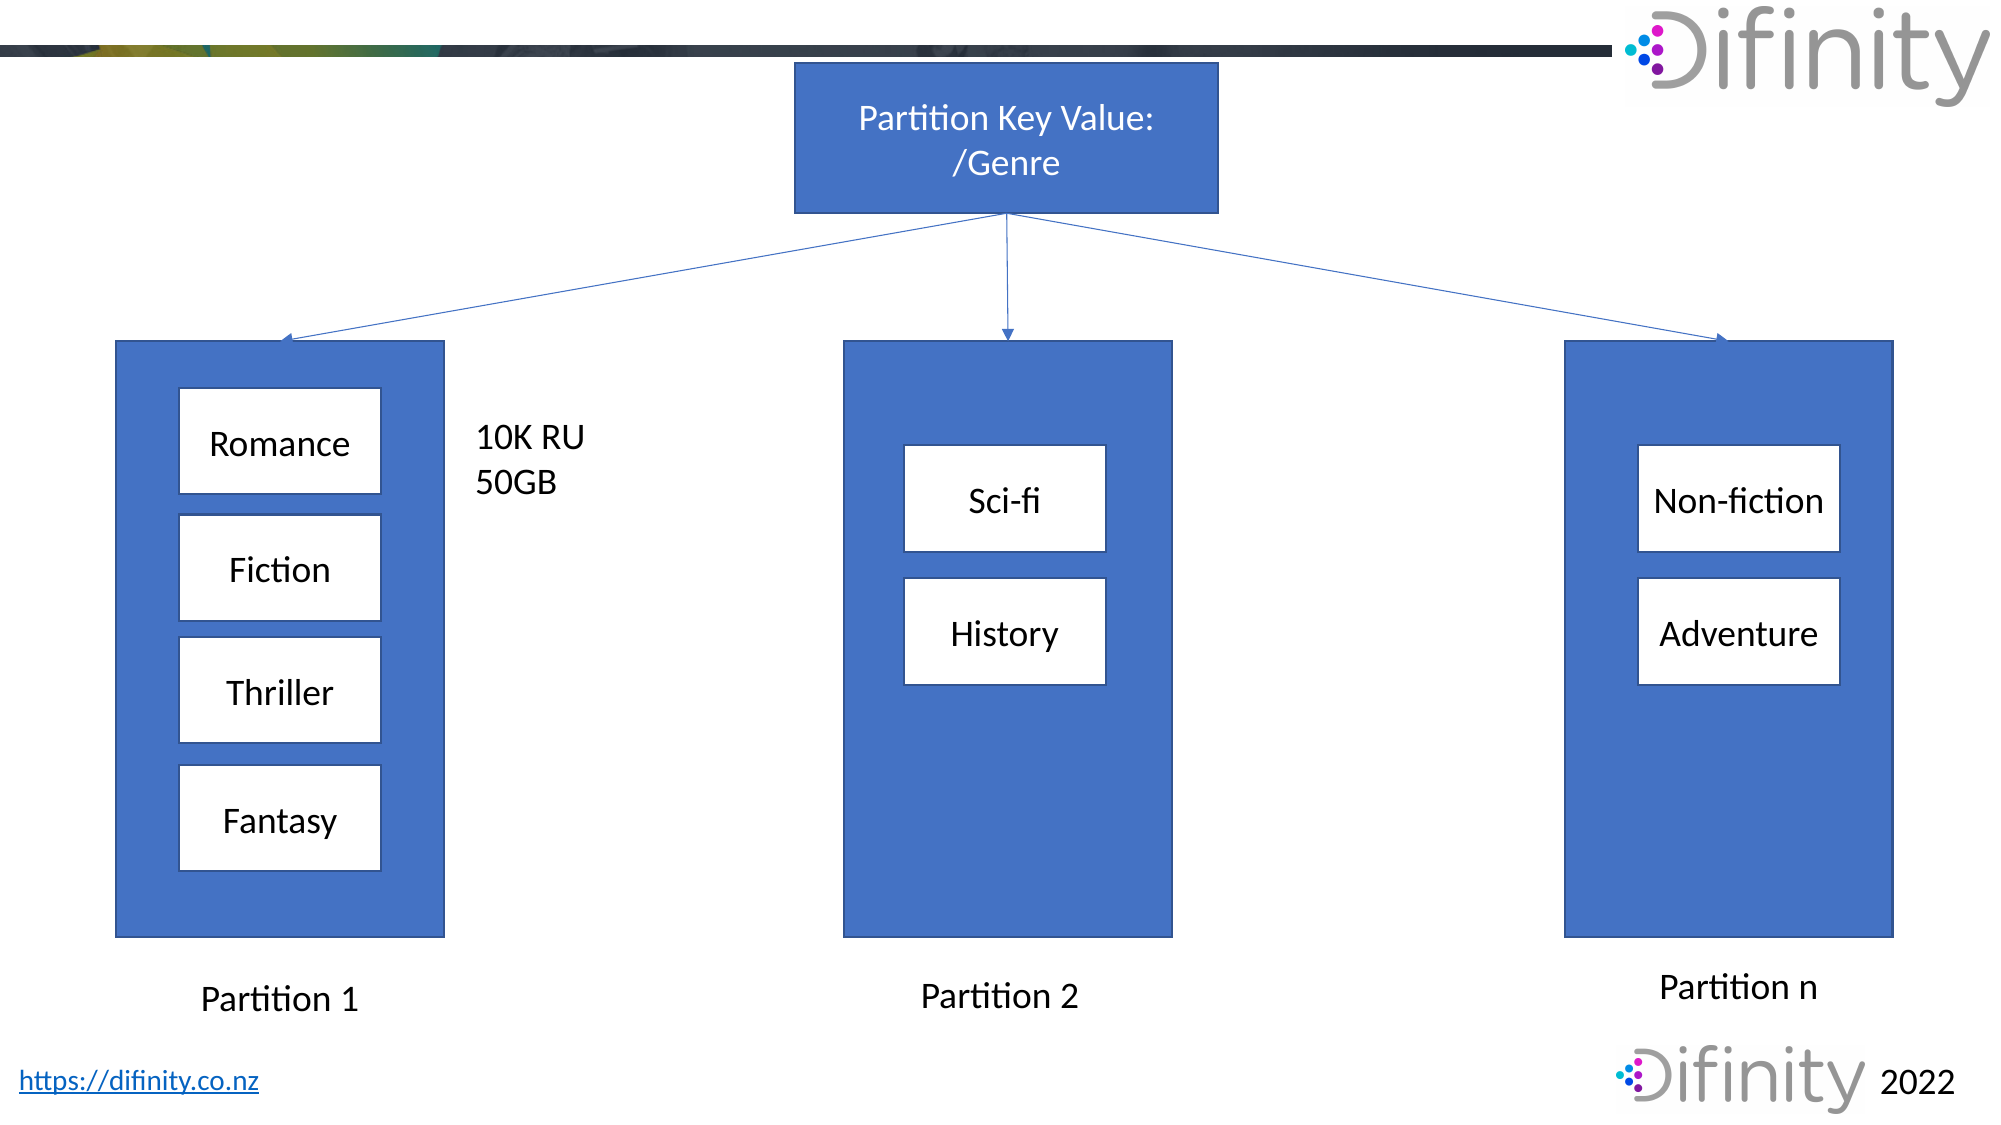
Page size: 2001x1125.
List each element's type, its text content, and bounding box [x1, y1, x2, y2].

text_box Partition n [1575, 954, 1903, 1015]
text_box [115, 340, 445, 938]
text_box Partition 1 [116, 966, 444, 1027]
text_box Partition 2 [836, 963, 1164, 1024]
text_box Romance [178, 387, 382, 495]
picture [1616, 1045, 1865, 1114]
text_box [280, 213, 1006, 342]
text_box Thriller [178, 636, 382, 744]
text_box Partition Key Value: /Genre [794, 62, 1219, 213]
text_box Non-fiction [1637, 444, 1841, 553]
text_box Sci-fi [903, 444, 1107, 553]
text_box Fantasy [178, 764, 382, 872]
text_box [843, 342, 1173, 938]
text_box [1564, 340, 1894, 938]
picture [1625, 6, 1990, 107]
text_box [1006, 213, 1729, 342]
text_box Adventure [1637, 577, 1841, 686]
text_box History [903, 577, 1107, 686]
text_box Fiction [178, 513, 382, 622]
text_box 10K RU 50GB [460, 404, 785, 510]
picture [0, 45, 1612, 57]
